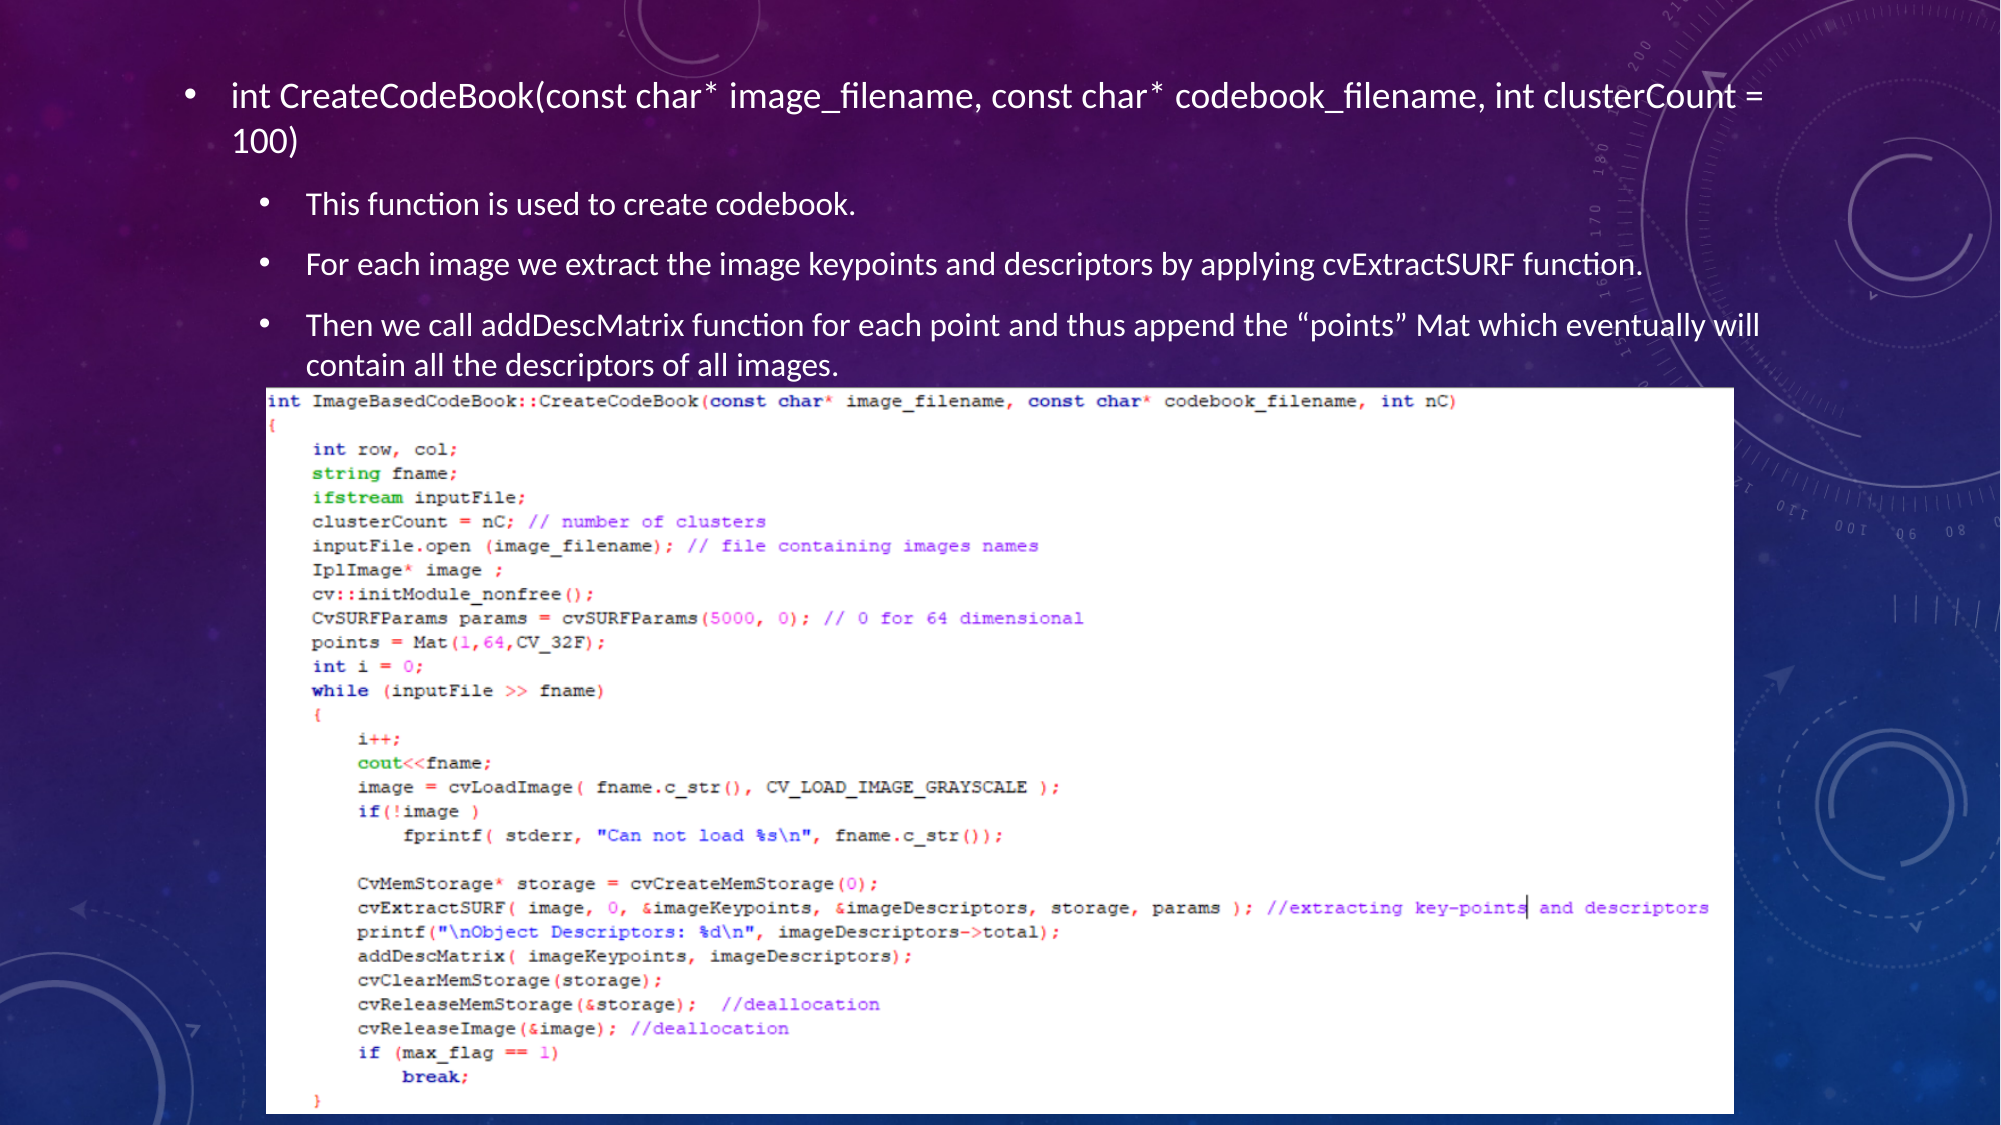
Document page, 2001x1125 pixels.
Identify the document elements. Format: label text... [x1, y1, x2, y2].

list int CreateCodeBook(const char* image_filename, const char* codebook_filename, int clusterCount = 100) This function is used to create codebook. For each image we extract the image keypoints and descriptors by applying cvExtractSURF function. Then we call addDescMatrix function for each point and thus append the “points” Mat which eventually will contain all the descriptors of all images. [169, 28, 1831, 426]
picture [0, 0, 2001, 1125]
